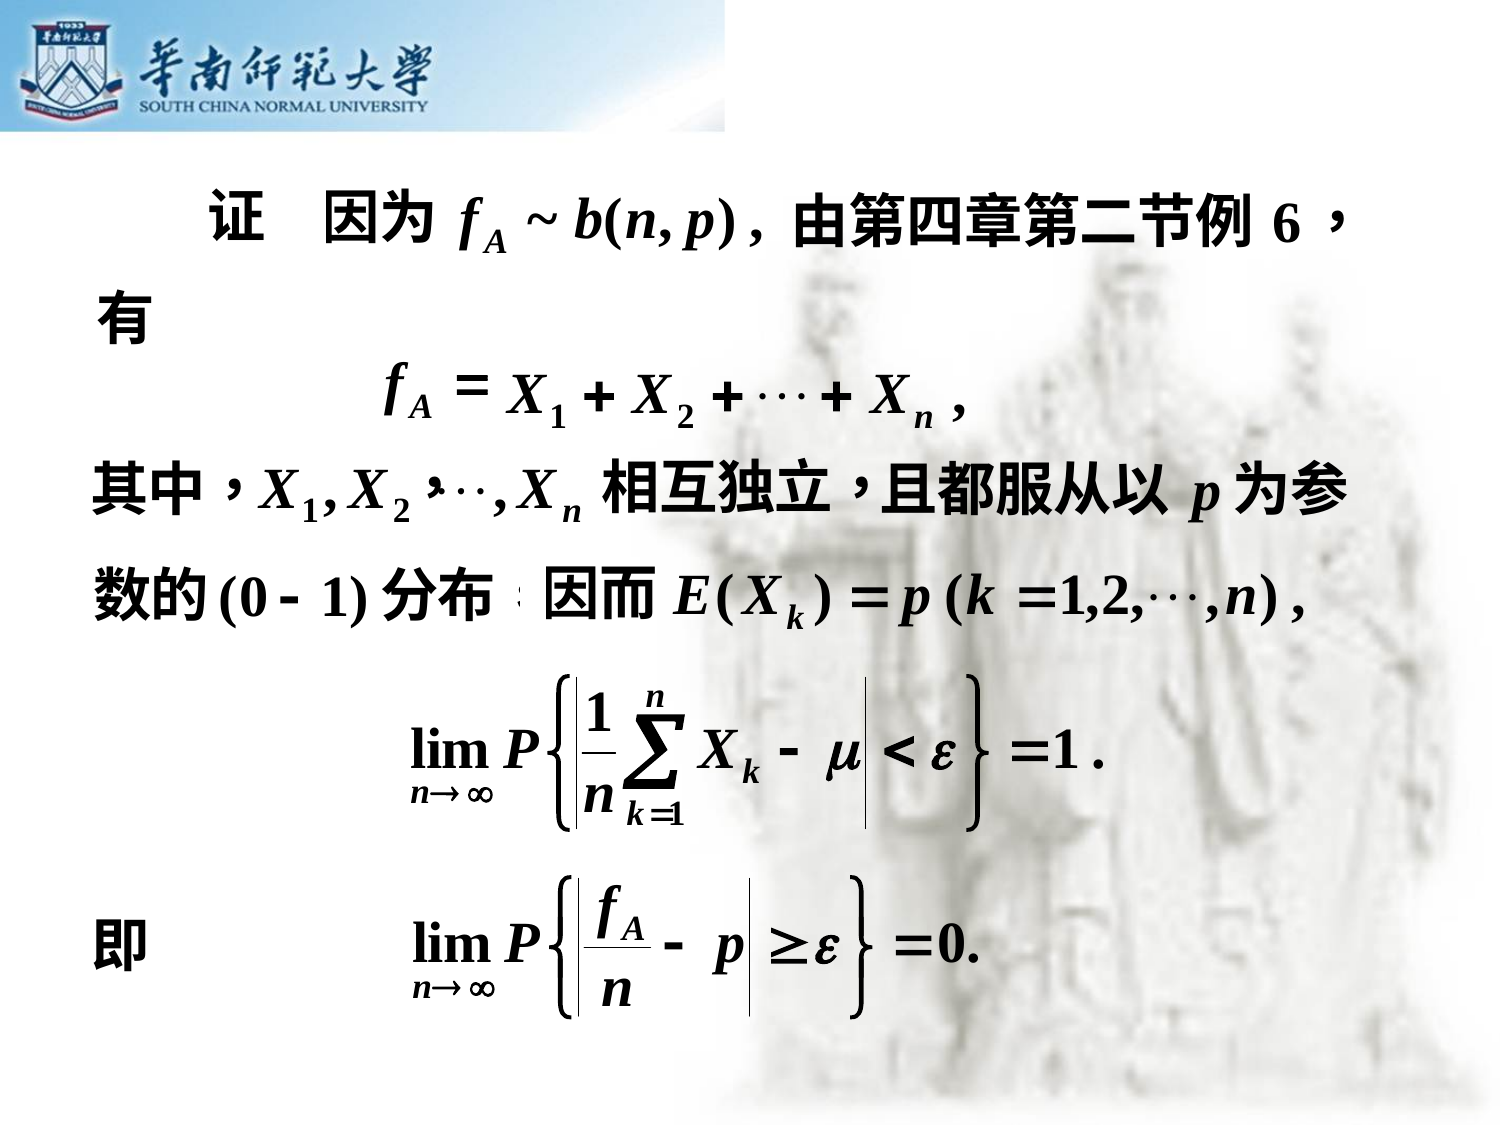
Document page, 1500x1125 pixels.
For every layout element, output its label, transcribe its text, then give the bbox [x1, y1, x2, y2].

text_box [90, 564, 521, 636]
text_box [373, 870, 1114, 1024]
text_box 证 [192, 172, 453, 257]
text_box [546, 564, 1327, 636]
picture [0, 0, 1500, 1125]
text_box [88, 455, 248, 530]
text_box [794, 186, 1348, 262]
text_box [406, 670, 1126, 836]
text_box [877, 453, 1355, 530]
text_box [369, 353, 437, 423]
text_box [251, 453, 876, 530]
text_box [92, 284, 156, 353]
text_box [499, 363, 988, 435]
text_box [326, 186, 784, 258]
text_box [92, 918, 150, 977]
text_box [447, 374, 488, 401]
